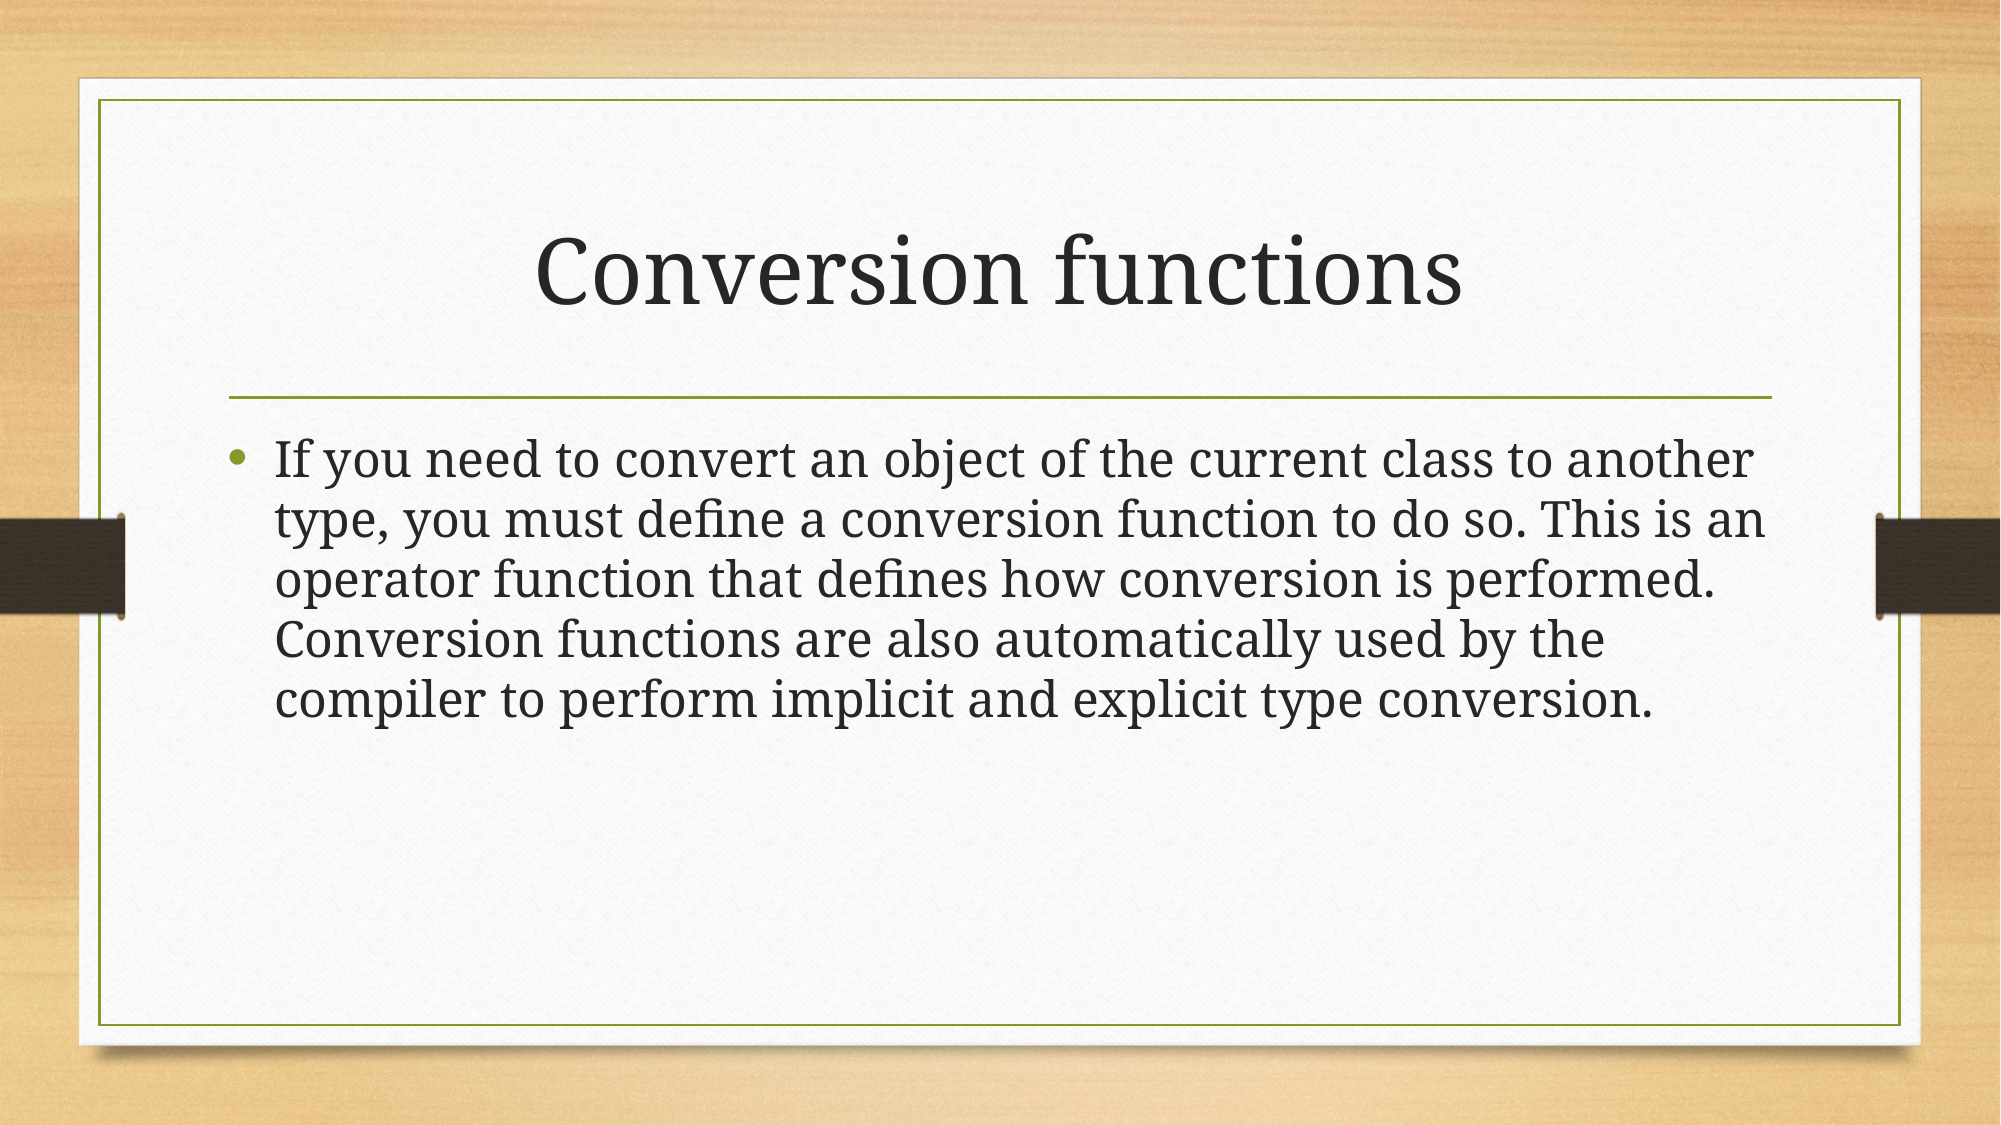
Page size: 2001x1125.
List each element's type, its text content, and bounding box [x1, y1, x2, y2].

title Conversion functions [212, 161, 1788, 375]
list If you need to convert an object of the current class to another type, you must define a conversion function to do so. This is an operator function that defines how conversion is performed. Conversion functions are also automatically used by the compiler to perform implicit and explicit type conversion. [212, 419, 1788, 964]
picture [0, 0, 2001, 1125]
